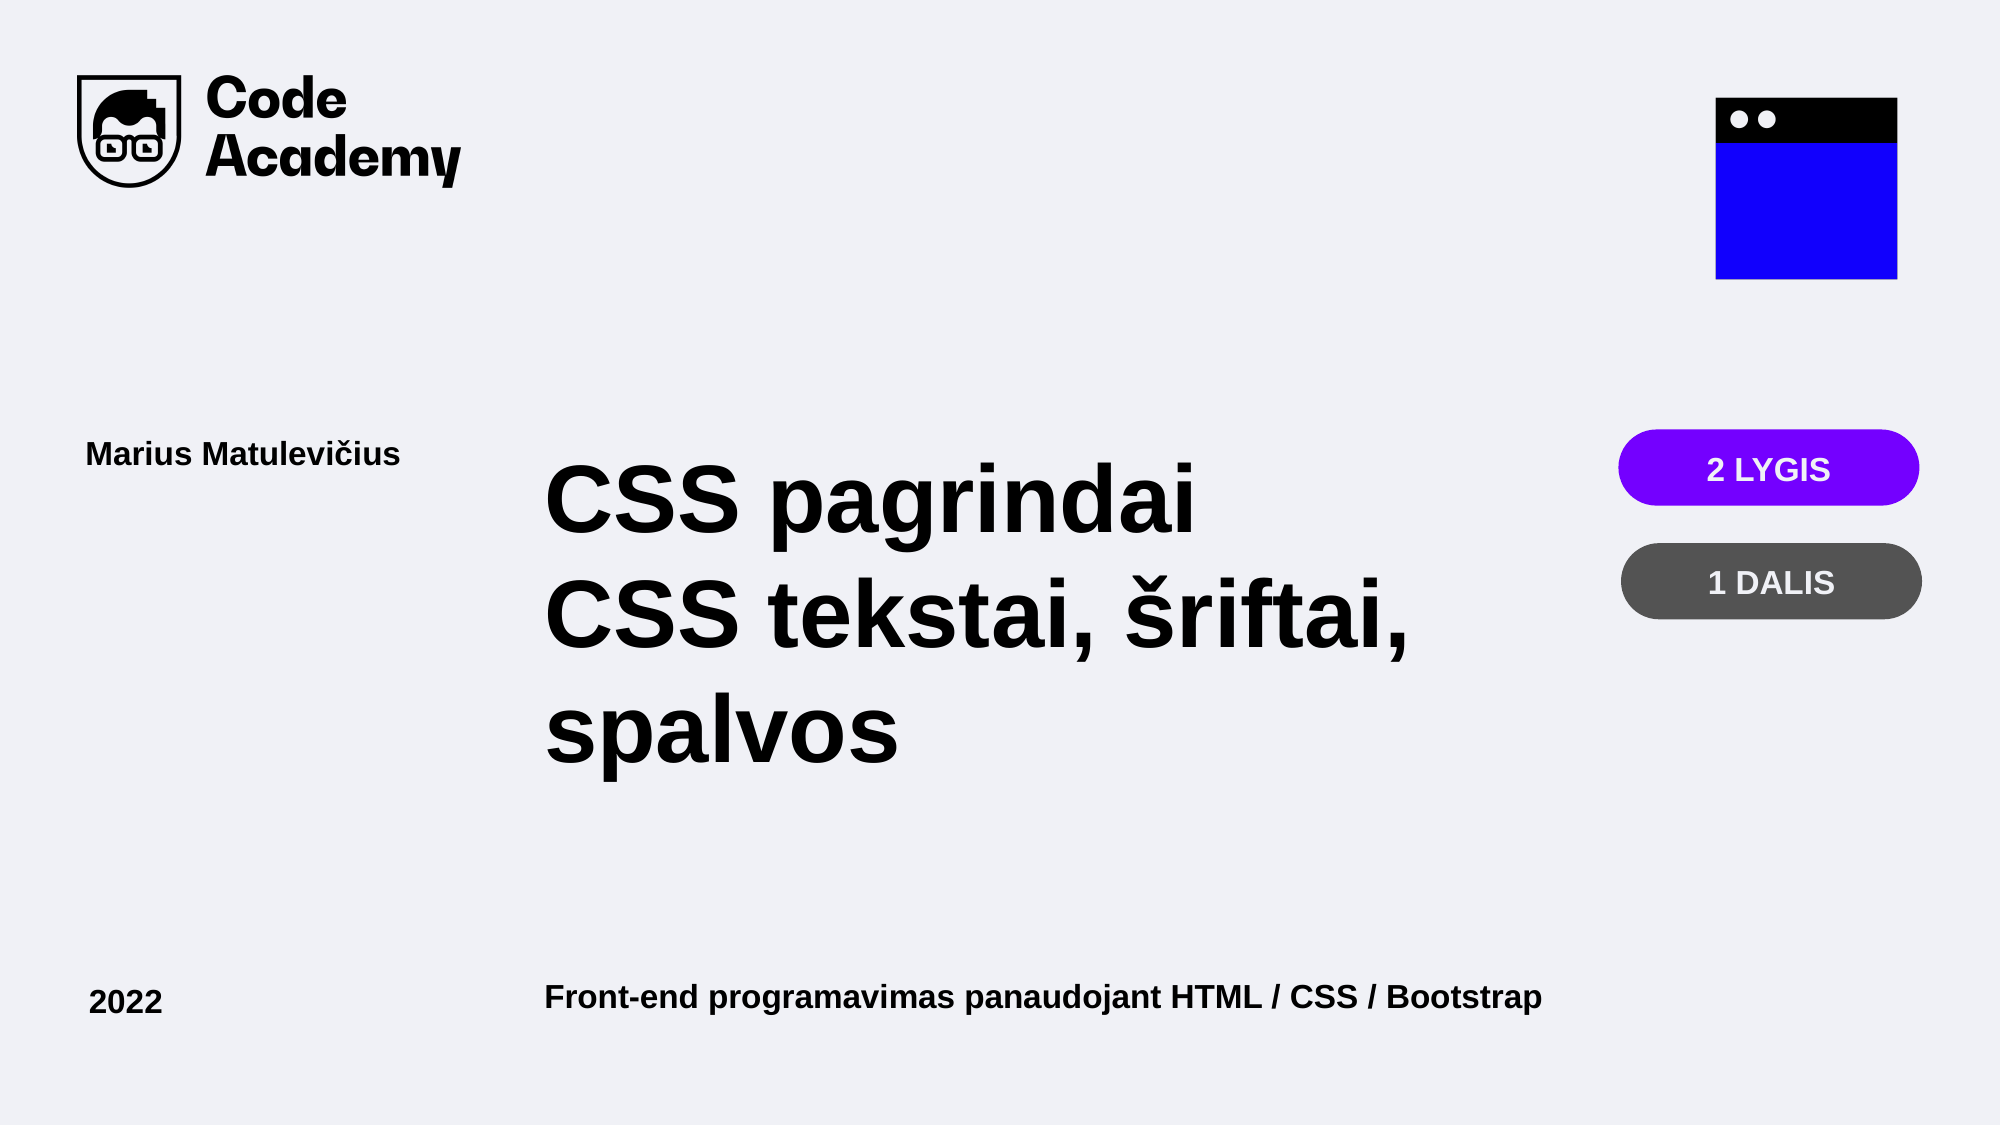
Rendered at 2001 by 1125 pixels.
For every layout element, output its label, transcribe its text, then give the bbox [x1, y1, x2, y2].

list Marius Matulevičius [77, 429, 462, 822]
picture [1693, 74, 1920, 302]
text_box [1620, 542, 1923, 620]
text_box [1618, 429, 1920, 506]
title CSS pagrindai CSS tekstai, šriftai, spalvos [536, 428, 1694, 822]
picture [77, 75, 461, 188]
subtitle Front-end programavimas panaudojant HTML / CSS / Bootstrap [536, 972, 1694, 1125]
text_box 2022 [81, 972, 454, 1028]
